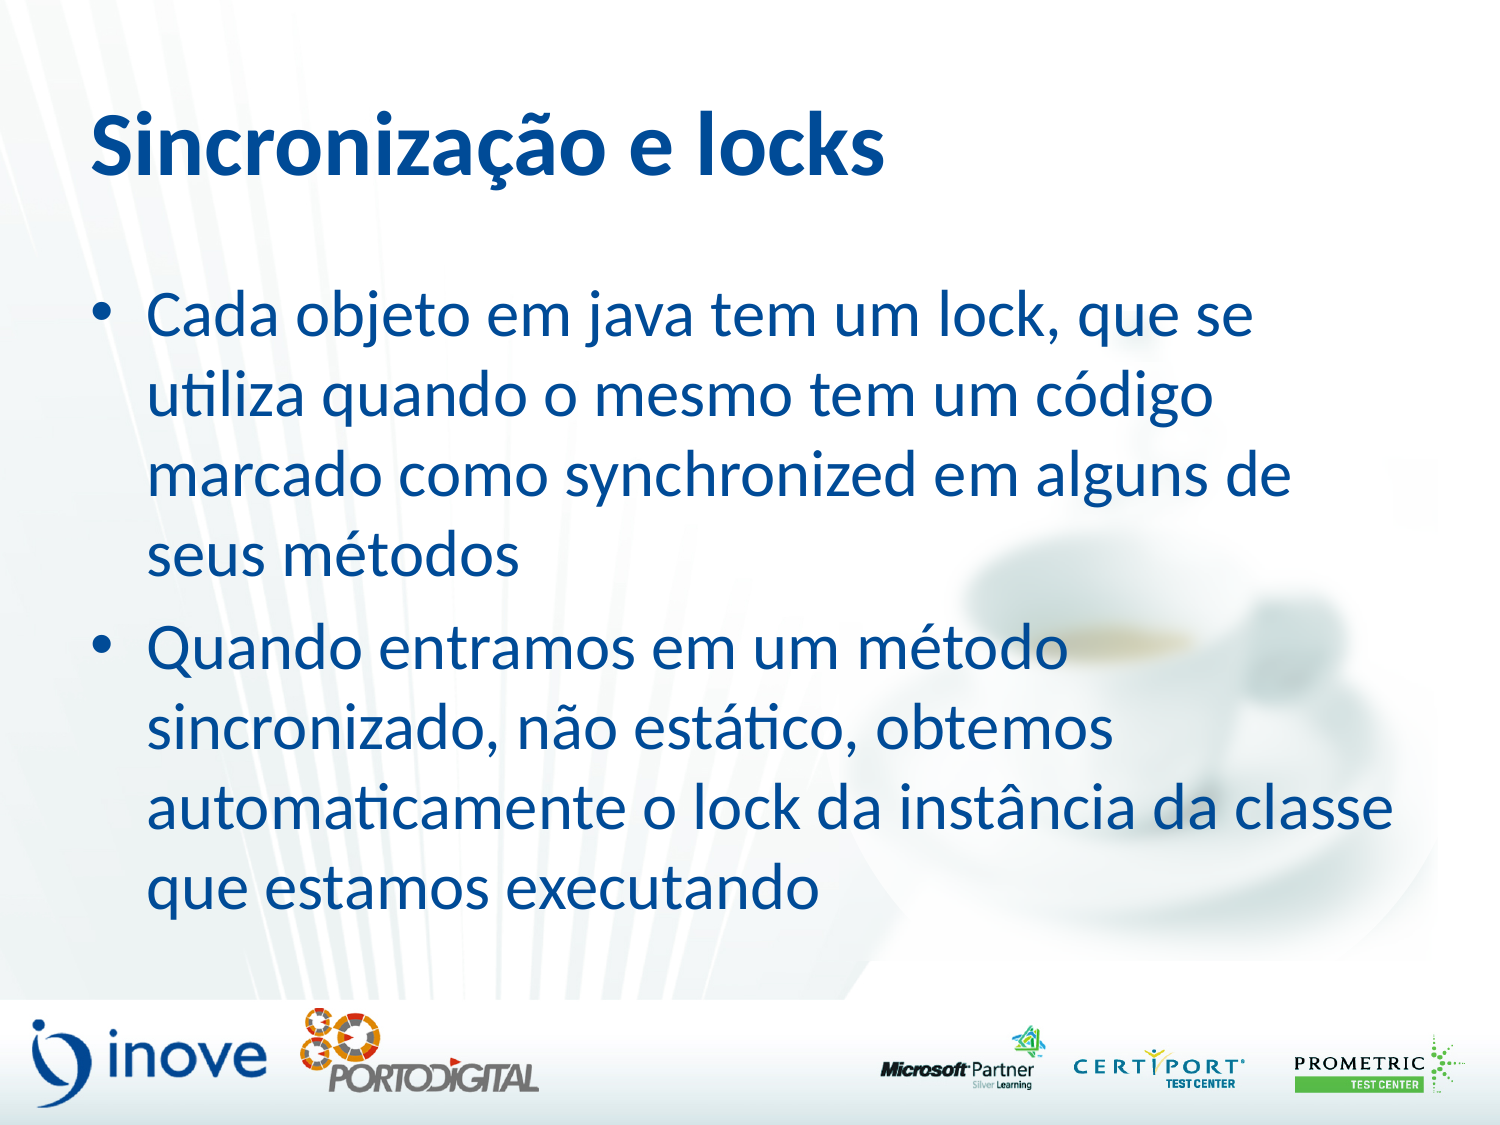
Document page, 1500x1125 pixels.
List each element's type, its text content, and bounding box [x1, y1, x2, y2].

picture [0, 0, 1500, 1125]
list Cada objeto em java tem um lock, que se utiliza quando o mesmo tem um código marcado como synchronized em alguns de seus métodos Quando entramos em um método sincronizado, não estático, obtemos automaticamente o lock da instância da classe que estamos executando [75, 262, 1425, 1005]
title Sincronização e locks [75, 45, 1425, 233]
